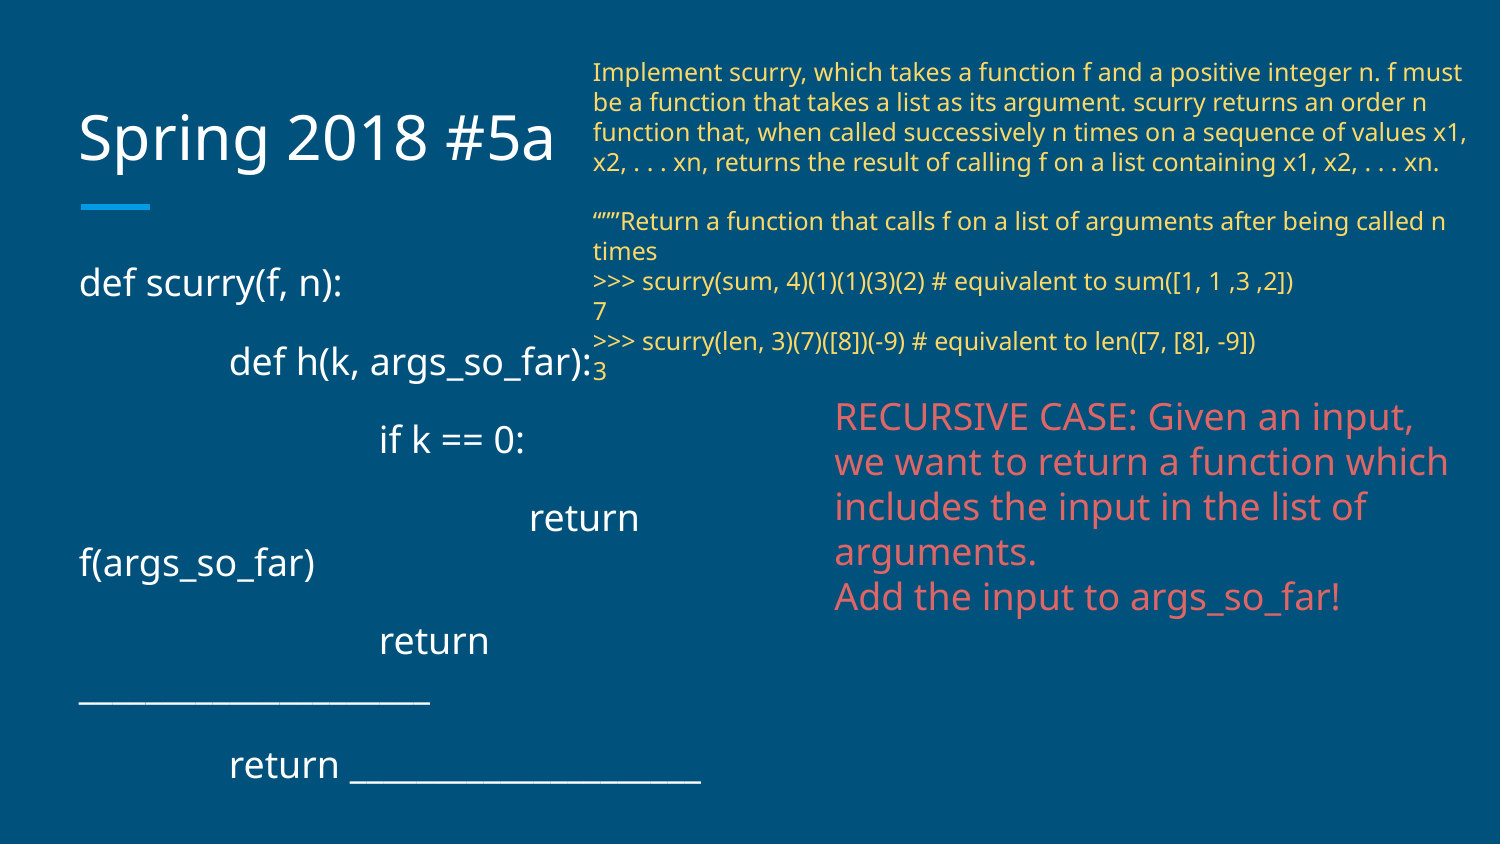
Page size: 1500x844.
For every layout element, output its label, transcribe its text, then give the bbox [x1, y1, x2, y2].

text_box RECURSIVE CASE: Given an input, we want to return a function which includes the input in the list of arguments. Add the input to args_so_far! [819, 378, 1488, 722]
text_box Implement scurry, which takes a function f and a positive integer n. f must be a function that takes a list as its argument. scurry returns an order n function that, when called successively n times on a sequence of values x1, x2, . . . xn, returns the result of calling f on a list containing x1, x2, . . . xn. “””Return a function that calls f on a list of arguments after being called n times >>> scurry(sum, 4)(1)(1)(3)(2) # equivalent to sum([1, 1 ,3 ,2]) 7 >>> scurry(len, 3)(7)([8])(-9) # equivalent to len([7, [8], -9]) 3 [577, 41, 1488, 365]
list def scurry(f, n): def h(k, args_so_far): if k == 0: return f(args_so_far) return _____________________ return _____________________ [63, 244, 856, 750]
title Spring 2018 #5a [63, 75, 577, 188]
